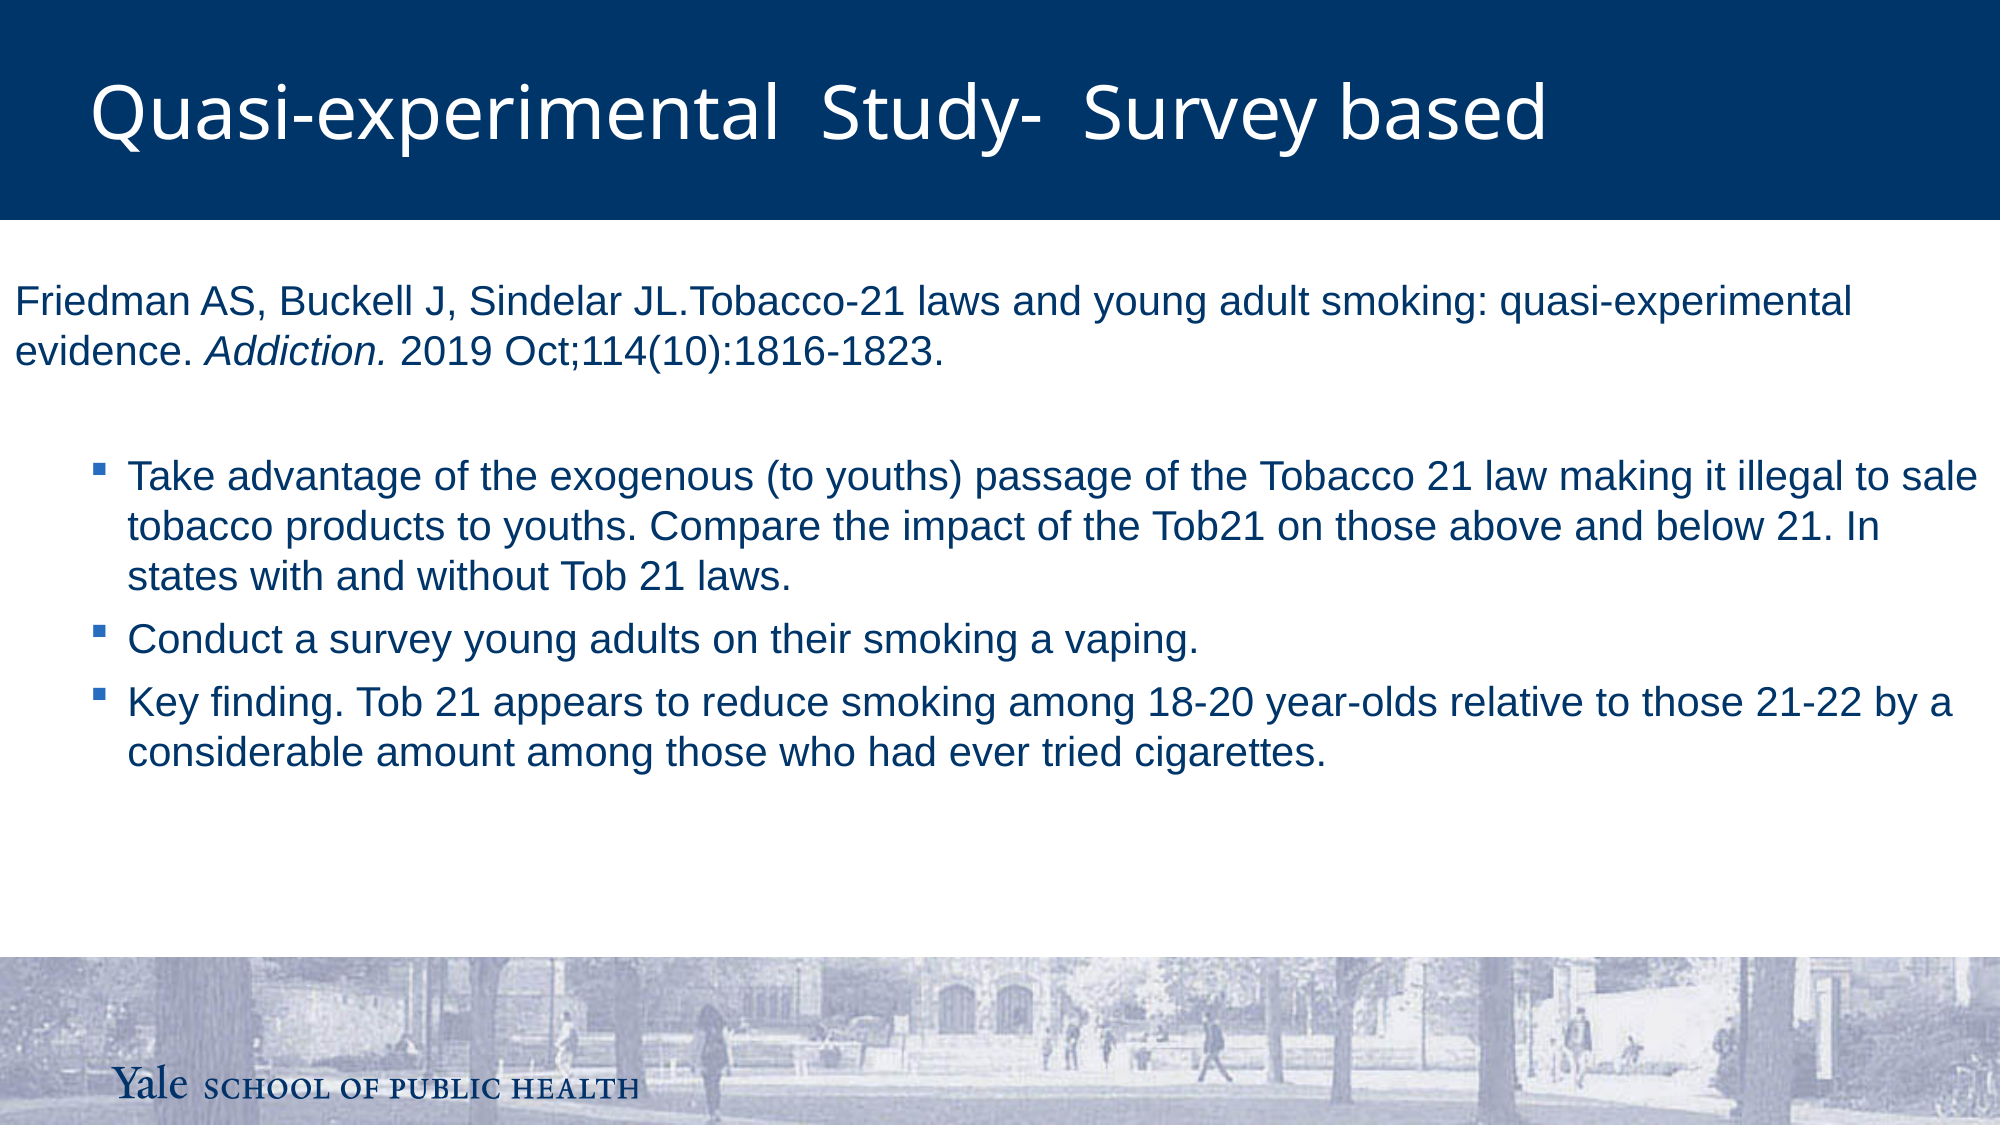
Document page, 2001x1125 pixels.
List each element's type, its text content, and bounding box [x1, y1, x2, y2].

text_box Quasi-experimental Study- Survey based [0, 0, 2000, 219]
list Friedman AS, Buckell J, Sindelar JL.Tobacco-21 laws and young adult smoking: quasi-experimental evidence. Addiction. 2019 Oct;114(10):1816-1823. Take advantage of the exogenous (to youths) passage of the Tobacco 21 law making it illegal to sale tobacco products to youths. Compare the impact of the Tob21 on those above and below 21. In states with and without Tob 21 laws. Conduct a survey young adults on their smoking a vaping. Key finding. Tob 21 appears to reduce smoking among 18-20 year-olds relative to those 21-22 by a considerable amount among those who had ever tried cigarettes. [0, 266, 2000, 959]
picture [0, 959, 2000, 1125]
